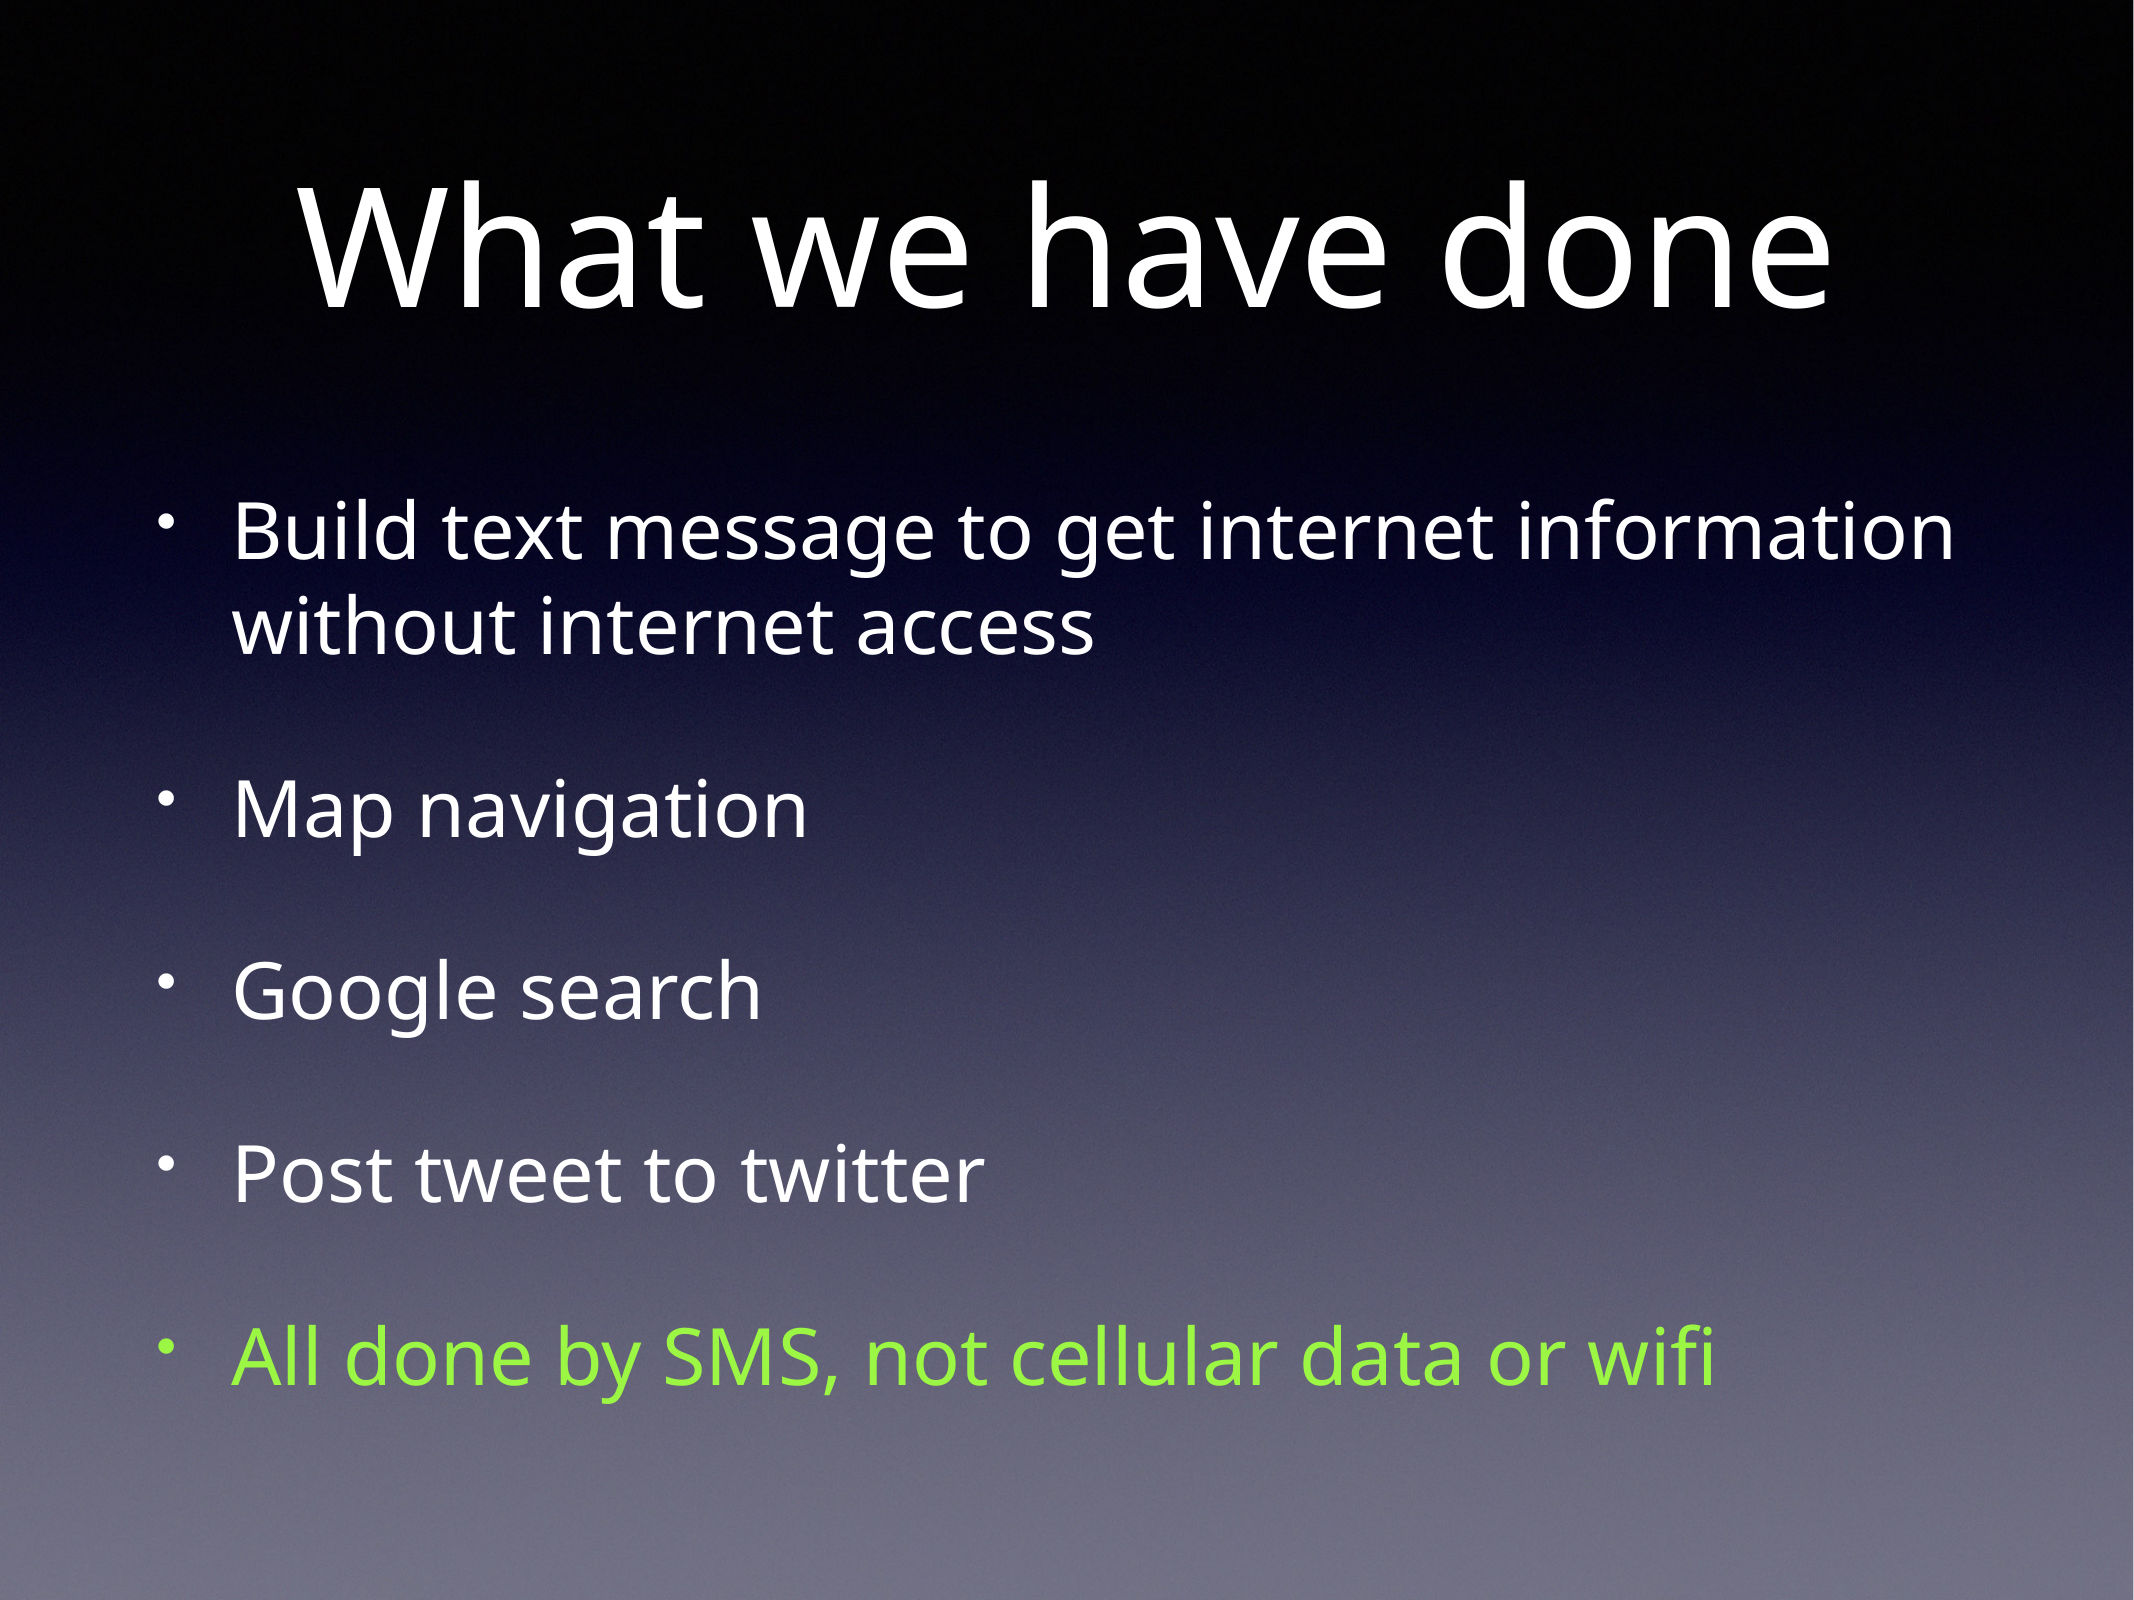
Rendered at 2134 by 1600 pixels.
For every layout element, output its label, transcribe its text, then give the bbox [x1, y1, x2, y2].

title What we have done [155, 66, 1978, 416]
picture [0, 0, 2134, 1600]
list Build text message to get internet information without internet access Map navigation Google search Post tweet to twitter All done by SMS, not cellular data or wifi [155, 424, 1978, 1457]
